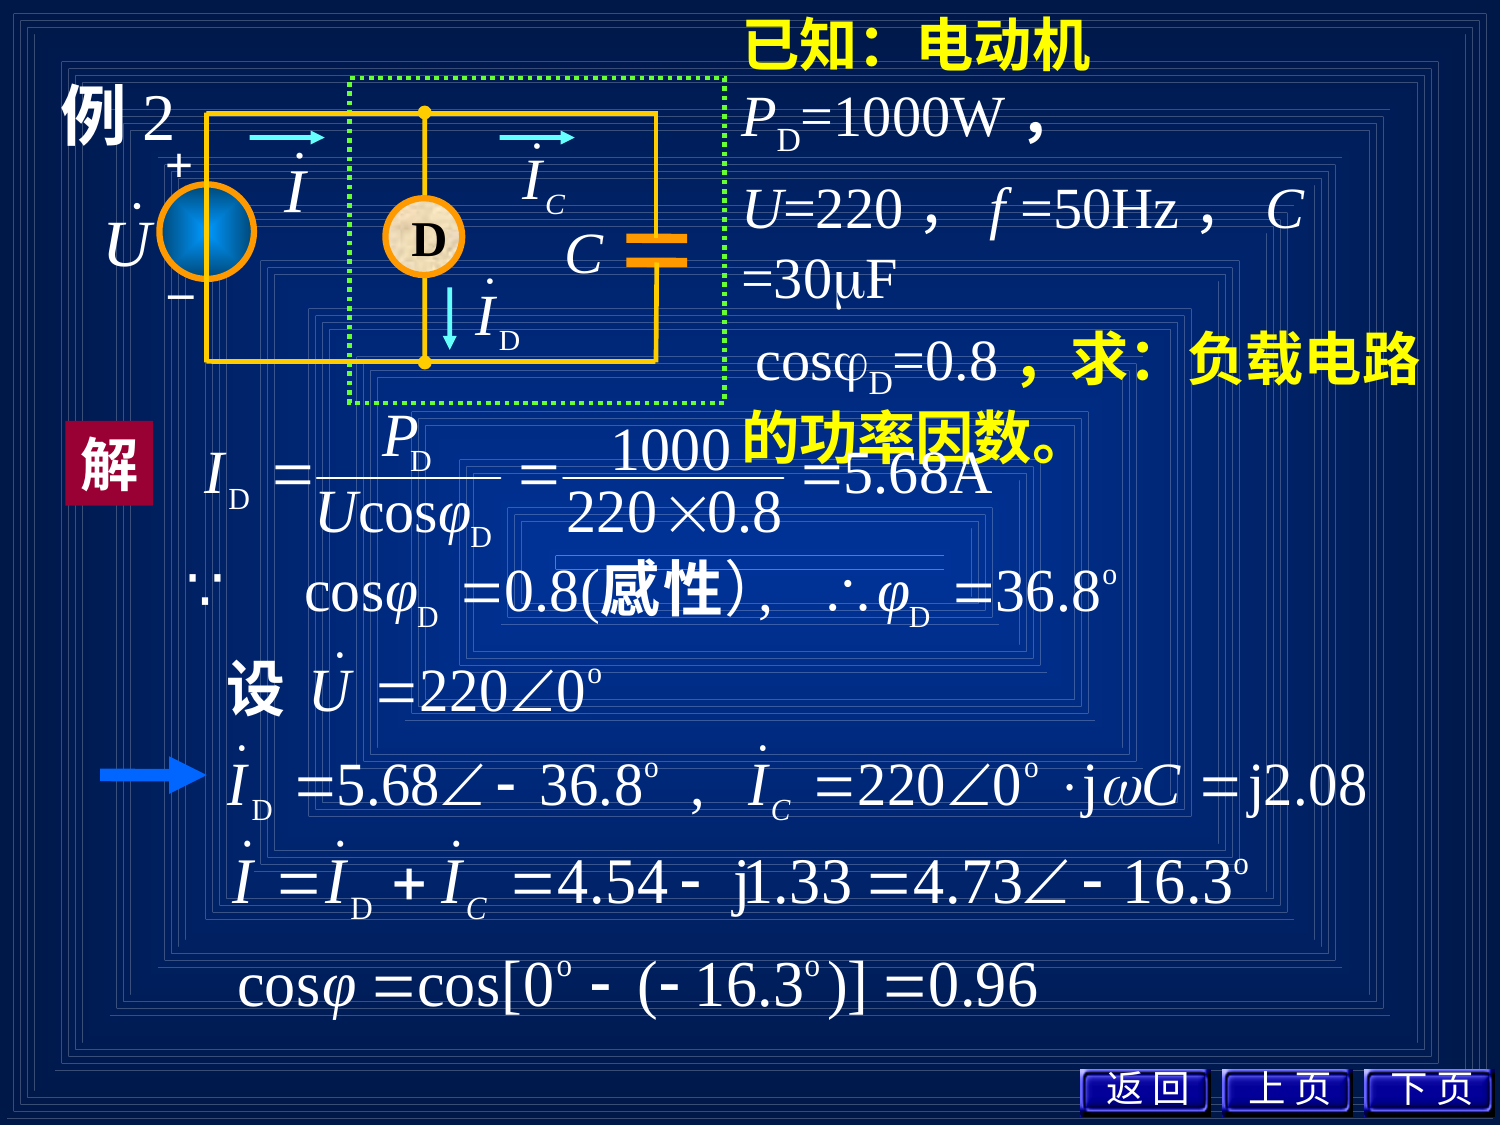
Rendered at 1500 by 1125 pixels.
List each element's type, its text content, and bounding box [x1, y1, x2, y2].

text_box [1080, 1057, 1211, 1118]
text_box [1222, 1057, 1353, 1118]
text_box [1364, 1057, 1495, 1118]
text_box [194, 396, 1000, 549]
text_box [100, 768, 207, 782]
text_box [206, 833, 1258, 930]
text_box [182, 940, 1093, 1032]
text_box 解 [65, 420, 154, 506]
text_box 已知：电动机 PD=1000W， U=220，f =50Hz，C =30F cosD=0.8，求：负载电路的功率因数。 [726, 1, 1459, 479]
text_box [100, 77, 725, 404]
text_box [218, 645, 609, 723]
text_box 例2 [45, 66, 192, 161]
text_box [111, 550, 1127, 636]
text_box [218, 739, 1372, 830]
